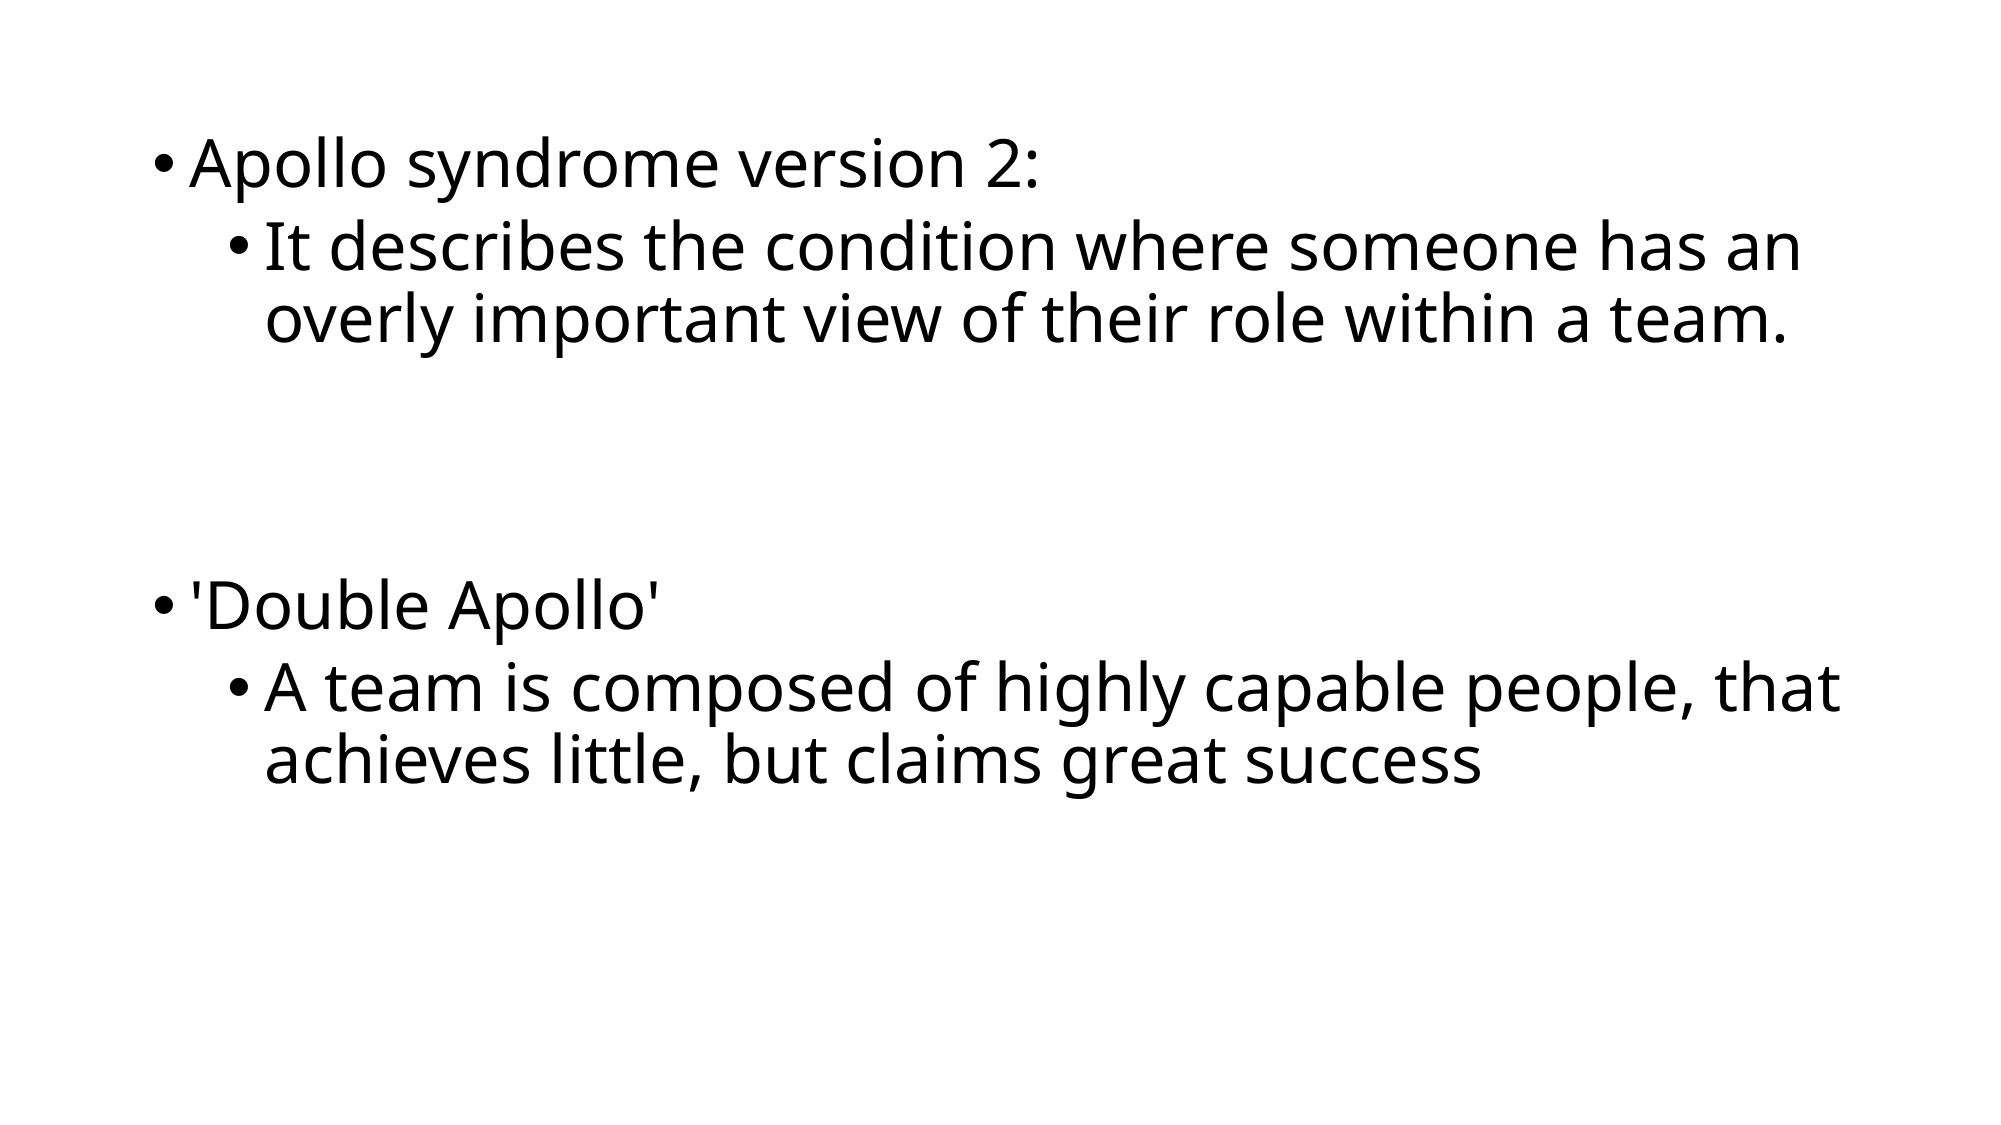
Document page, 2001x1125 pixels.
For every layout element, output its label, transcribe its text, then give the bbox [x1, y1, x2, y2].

list Apollo syndrome version 2: It describes the condition where someone has an overly important view of their role within a team. 'Double Apollo' A team is composed of highly capable people, that achieves little, but claims great success [137, 122, 1863, 1014]
